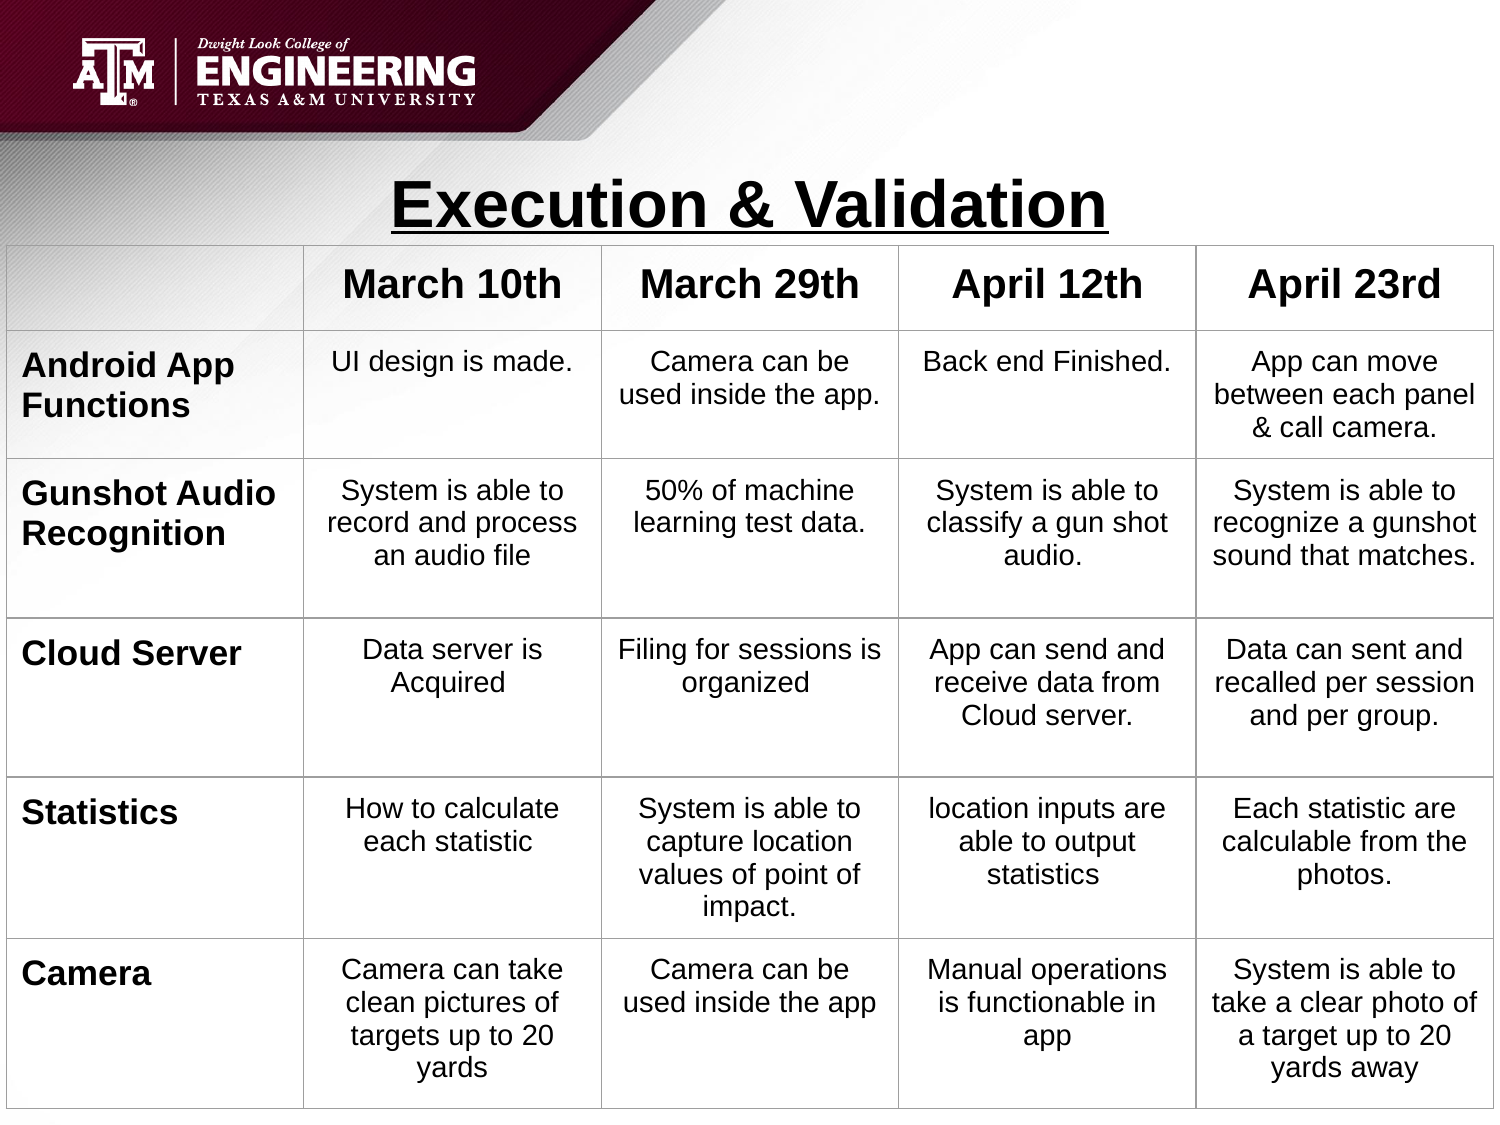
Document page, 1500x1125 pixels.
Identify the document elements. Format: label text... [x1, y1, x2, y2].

table_cell Filing for sessions is organized [602, 619, 898, 776]
table_cell System is able to capture location values of point of impact. [602, 778, 898, 938]
table_cell Camera can take clean pictures of targets up to 20 yards [304, 939, 601, 1108]
picture [0, 0, 1500, 1125]
table_cell 50% of machine learning test data. [602, 459, 898, 617]
table_cell System is able to take a clear photo of a target up to 20 yards away [1197, 939, 1493, 1108]
table_cell Each statistic are calculable from the photos. [1197, 778, 1493, 938]
table_header March 29th [602, 246, 898, 330]
table_cell System is able to classify a gun shot audio. [899, 459, 1195, 617]
table_cell App can move between each panel & call camera. [1197, 331, 1493, 458]
table_cell location inputs are able to output statistics [899, 778, 1195, 938]
table_cell Data server is Acquired [304, 619, 601, 776]
table_header April 12th [899, 246, 1195, 330]
table_cell Camera can be used inside the app [602, 939, 898, 1108]
table_cell App can send and receive data from Cloud server. [899, 619, 1195, 776]
table_cell Android App Functions [7, 331, 303, 458]
table_cell Back end Finished. [899, 331, 1195, 458]
table_cell Camera [7, 939, 303, 1108]
table_cell Camera can be used inside the app. [602, 331, 898, 458]
table_cell Statistics [7, 778, 303, 938]
table_cell Manual operations is functionable in app [899, 939, 1195, 1108]
table_cell Gunshot Audio Recognition [7, 459, 303, 617]
table_cell Data can sent and recalled per session and per group. [1197, 619, 1493, 776]
table_cell Cloud Server [7, 619, 303, 776]
title Execution & Validation [75, 134, 1425, 245]
table_cell System is able to record and process an audio file [304, 459, 601, 617]
table_cell UI design is made. [304, 331, 601, 458]
table_header April 23rd [1197, 246, 1493, 330]
table_cell How to calculate each statistic [304, 778, 601, 938]
table_cell System is able to recognize a gunshot sound that matches. [1197, 459, 1493, 617]
table_header March 10th [304, 246, 601, 330]
table_header [7, 246, 303, 330]
